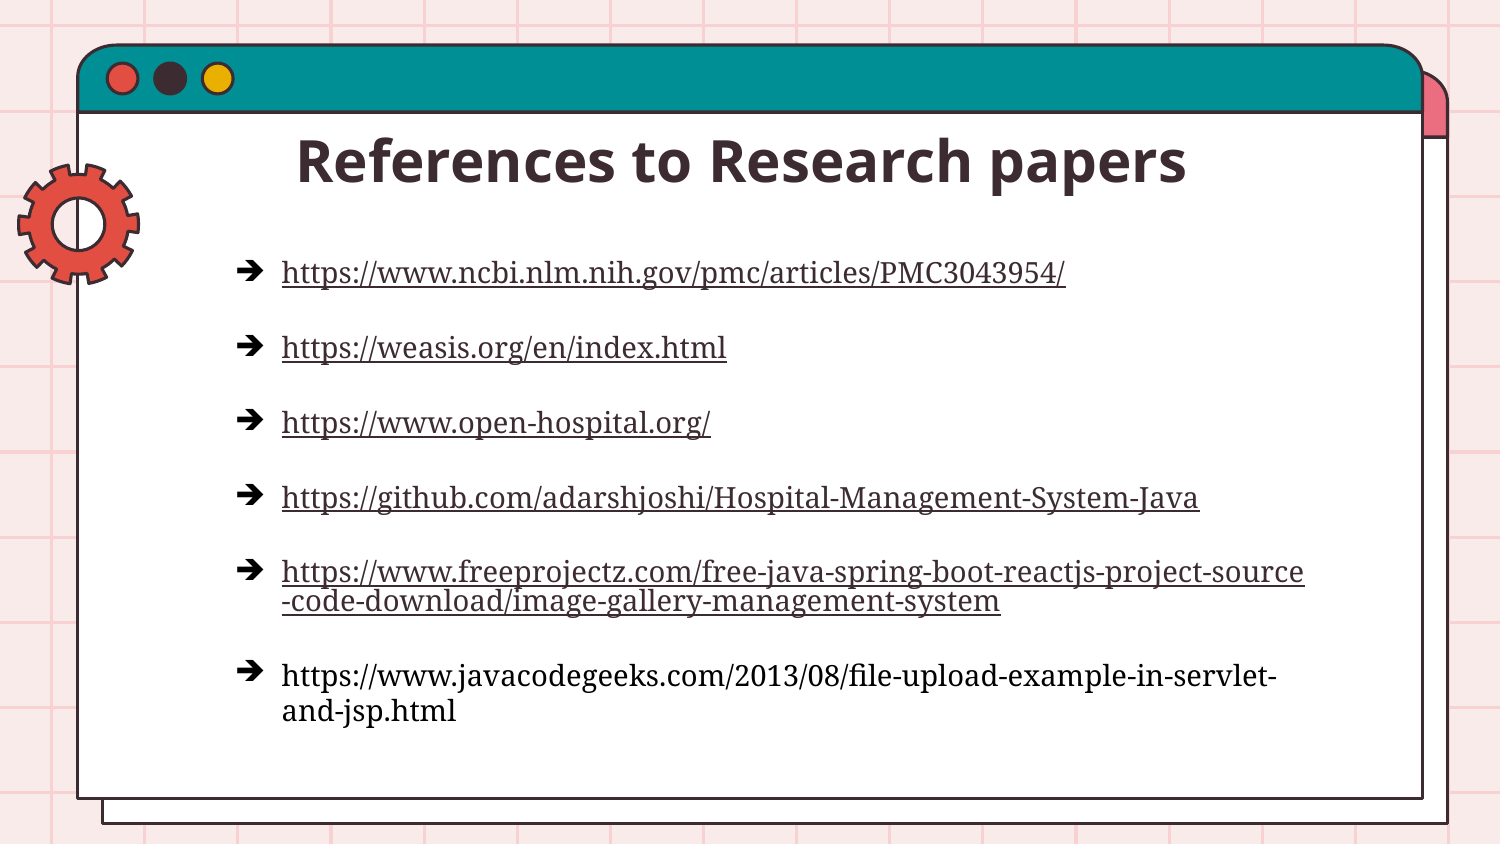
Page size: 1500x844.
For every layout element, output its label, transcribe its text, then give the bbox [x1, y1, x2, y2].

text_box [18, 164, 139, 284]
title References to Research papers [138, 109, 1345, 204]
text_box https://www.ncbi.nlm.nih.gov/pmc/articles/PMC3043954/ https://weasis.org/en/index.html https://www.open-hospital.org/ https://github.com/adarshjoshi/Hospital-Management-System-Java https://www.freeprojectz.com/free-java-spring-boot-reactjs-project-source-code-download/image-gallery-management-system https://www.javacodegeeks.com/2013/08/file-upload-example-in-servlet-and-jsp.html [220, 247, 1326, 706]
